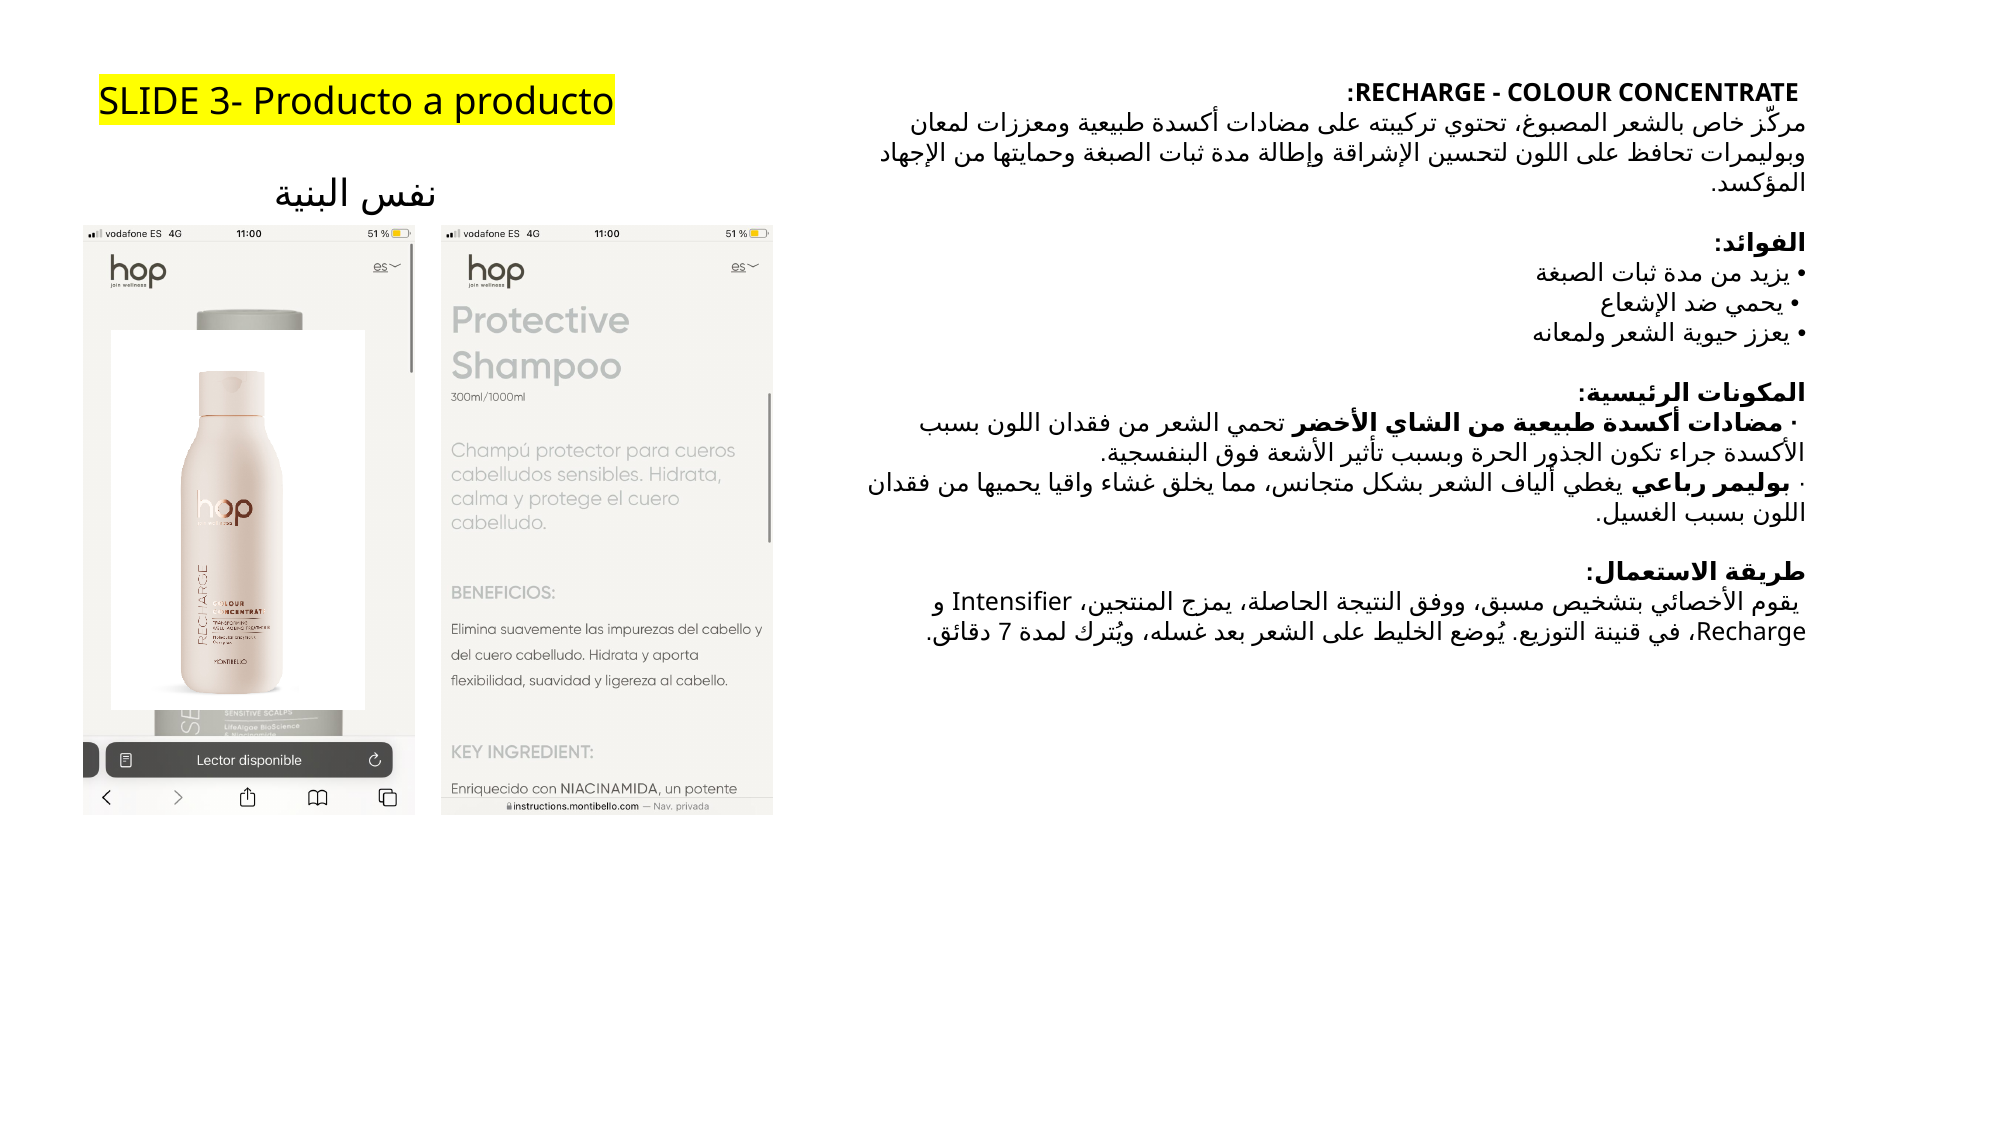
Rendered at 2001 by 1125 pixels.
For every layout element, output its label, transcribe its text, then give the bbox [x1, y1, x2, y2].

picture [441, 225, 773, 815]
text_box SLIDE 3- Producto a producto [83, 69, 821, 130]
picture [83, 225, 415, 815]
text_box RECHARGE - COLOUR CONCENTRATE: مركّز خاص بالشعر المصبوغ، تحتوي تركيبته على مضادات أكسدة طبيعية ومعززات لمعان وبوليمرات تحافظ على اللون لتحسين الإشراقة وإطالة مدة ثبات الصبغة وحمايتها من الإجهاد المؤكسد. الفوائد: • يزيد من مدة ثبات الصبغة • يحمي ضد الإشعاع • يعزز حيوية الشعر ولمعانه المكونات الرئيسية: · مضادات أكسدة طبيعية من الشاي الأخضر تحمي الشعر من فقدان اللون بسبب الأكسدة جراء تكون الجذور الحرة وبسبب تأثير الأشعة فوق البنفسجية. · بوليمر رباعي يغطي ألياف الشعر بشكل متجانس، مما يخلق غشاء واقيا يحميها من فقدان اللون بسبب الغسيل. طريقة الاستعمال: يقوم الأخصائي بتشخيص مسبق، ووفق النتيجة الحاصلة، يمزج المنتجين، Intensifier و Recharge، في قنينة التوزيع. يُوضع الخليط على الشعر بعد غسله، ويُترك لمدة 7 دقائق. [821, 69, 1822, 654]
text_box نفس البنية [83, 161, 463, 222]
